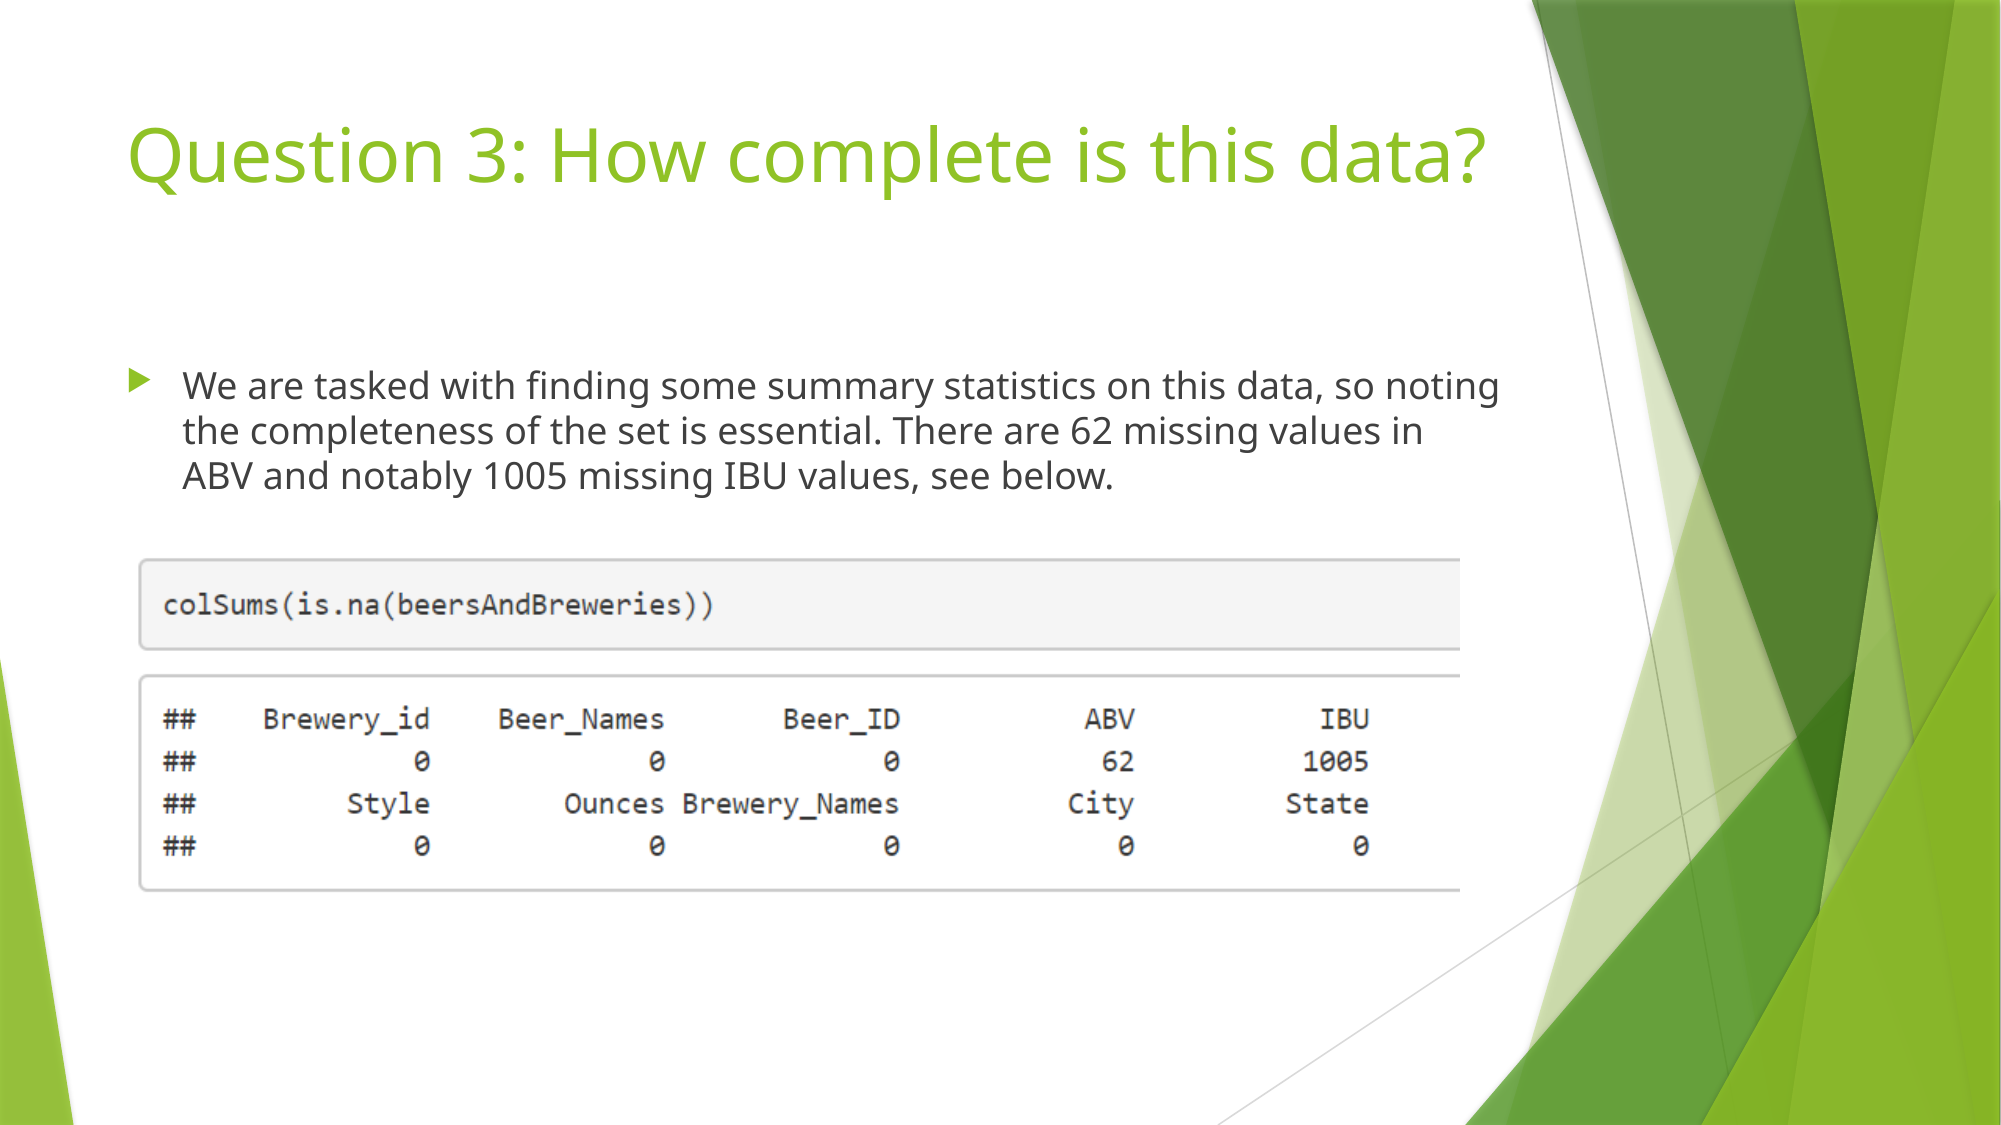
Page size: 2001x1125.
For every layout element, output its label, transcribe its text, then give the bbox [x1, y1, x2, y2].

picture [122, 545, 1460, 900]
title Question 3: How complete is this data? [111, 99, 1522, 317]
list We are tasked with finding some summary statistics on this data, so noting the completeness of the set is essential. There are 62 missing values in ABV and notably 1005 missing IBU values, see below. [111, 354, 1522, 992]
